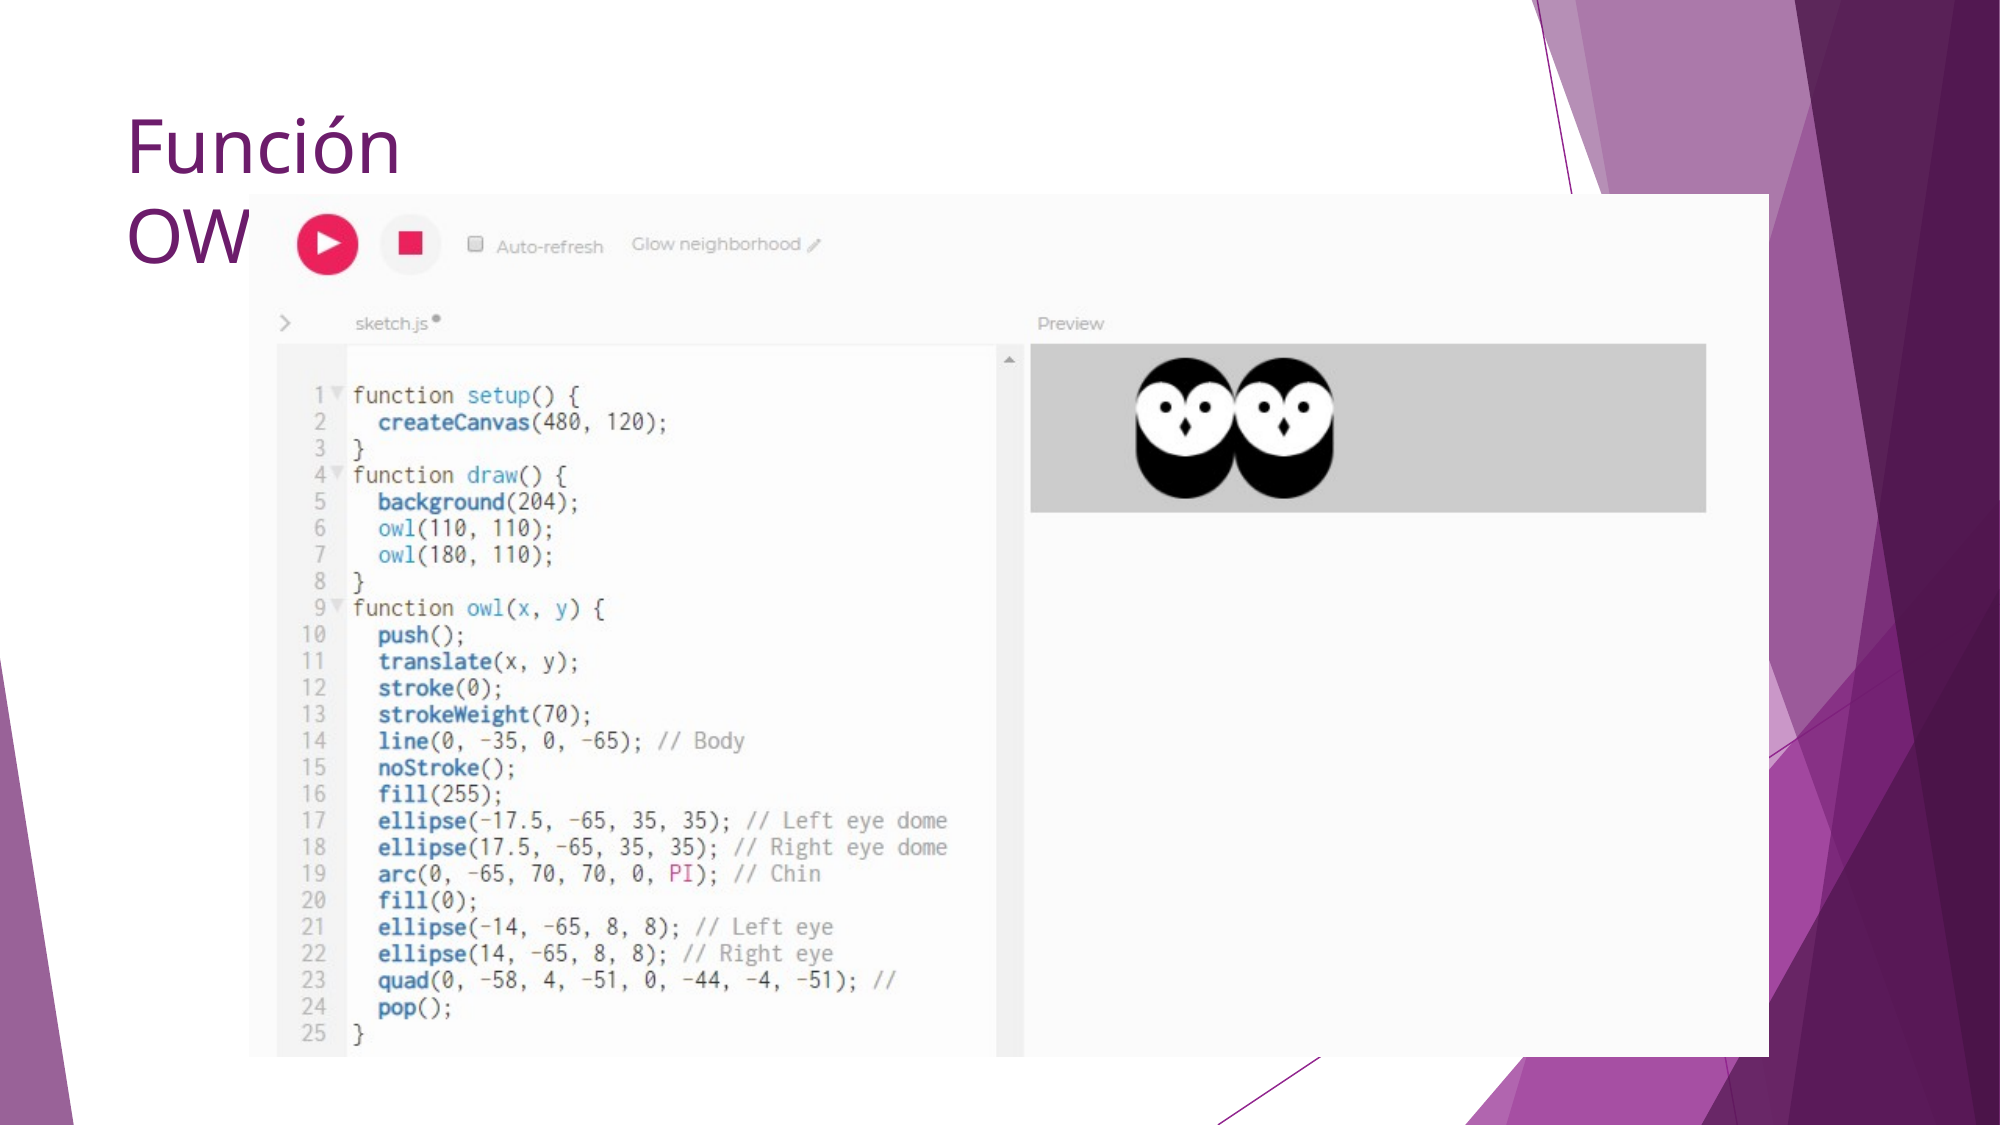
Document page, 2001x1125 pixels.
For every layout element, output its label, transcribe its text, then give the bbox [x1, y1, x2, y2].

picture [249, 194, 1769, 1058]
title Función OWL [123, 96, 563, 287]
